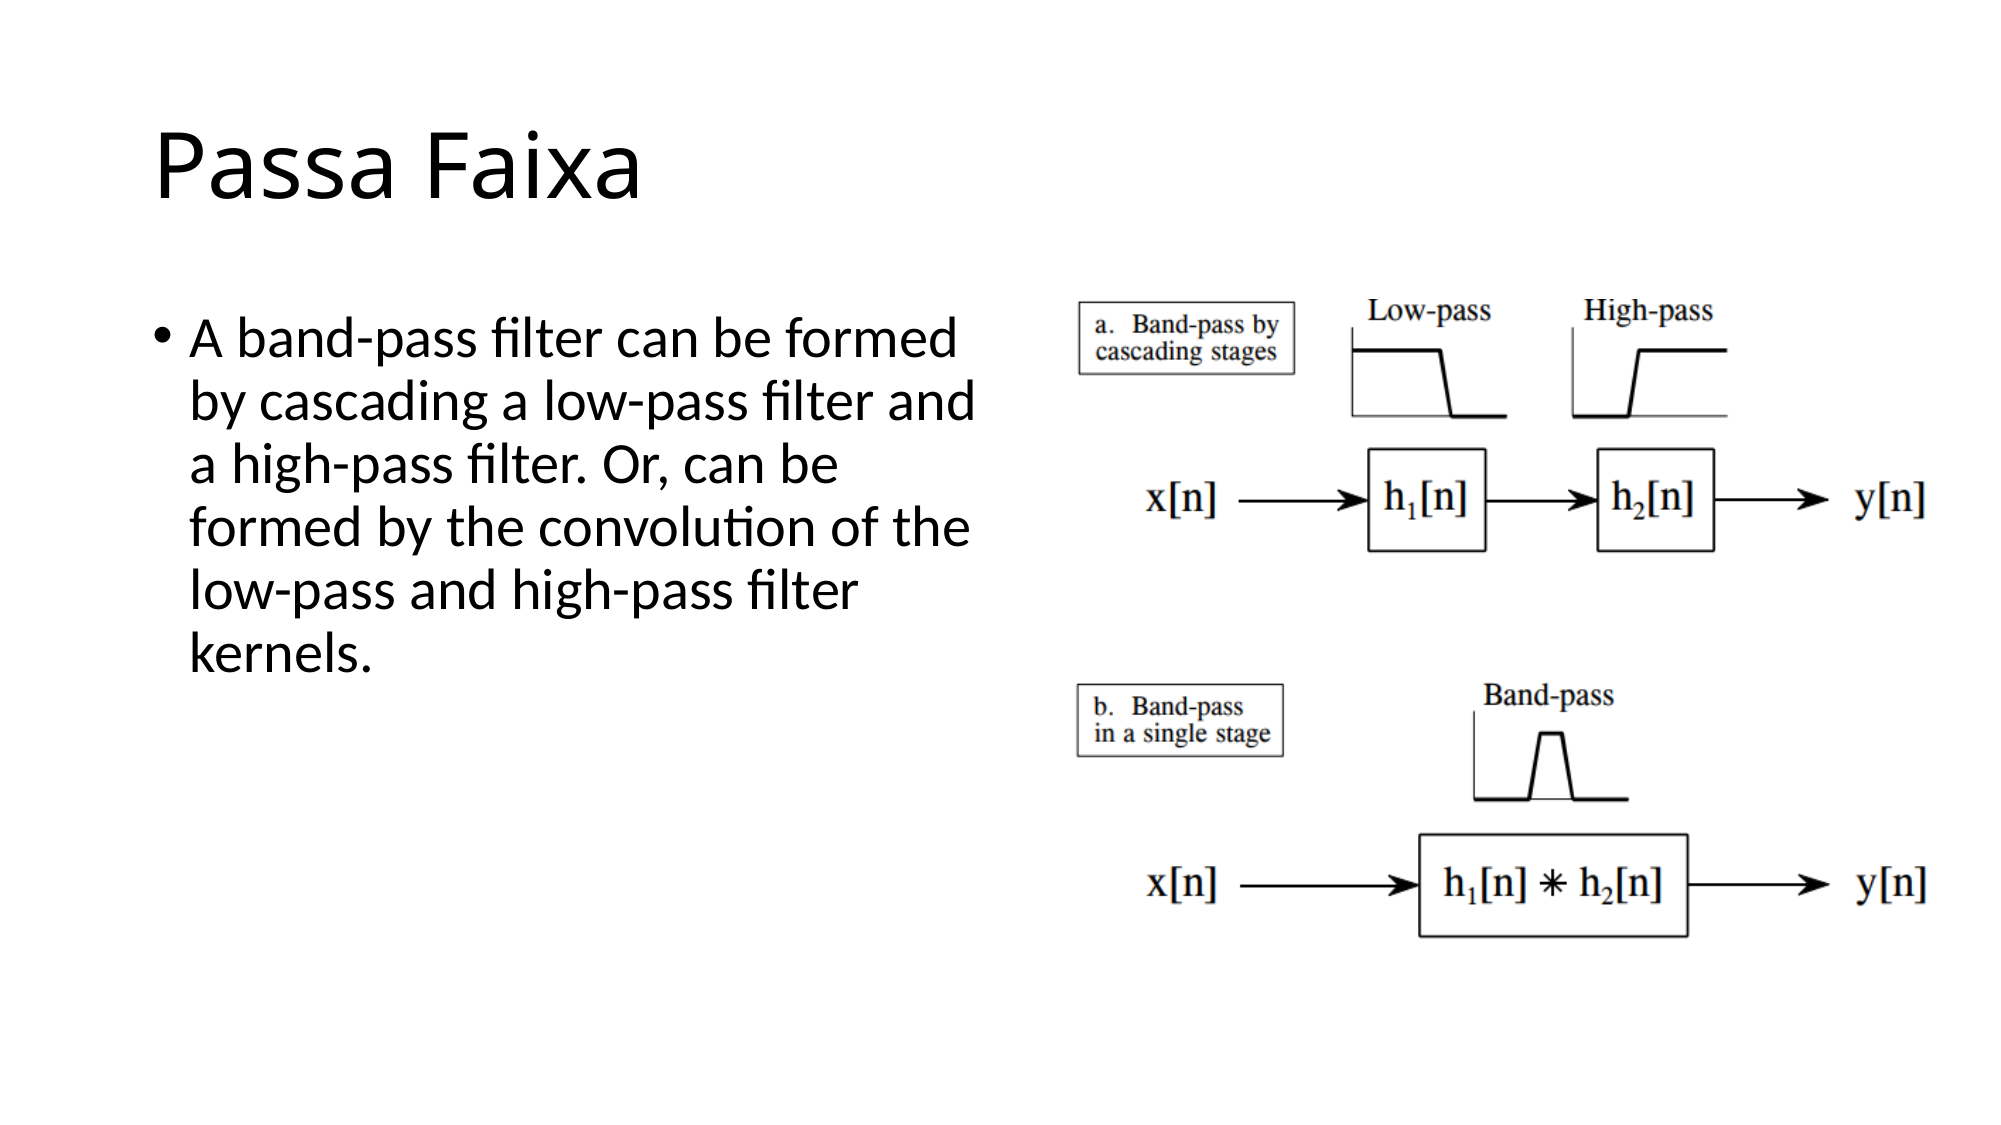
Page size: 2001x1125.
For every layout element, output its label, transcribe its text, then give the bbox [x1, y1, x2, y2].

title Passa Faixa [137, 59, 1863, 278]
picture [1072, 299, 1929, 940]
list A band-pass filter can be formed by cascading a low-pass filter and a high-pass filter. Or, can be formed by the convolution of the low-pass and high-pass filter kernels. [137, 299, 1018, 1014]
